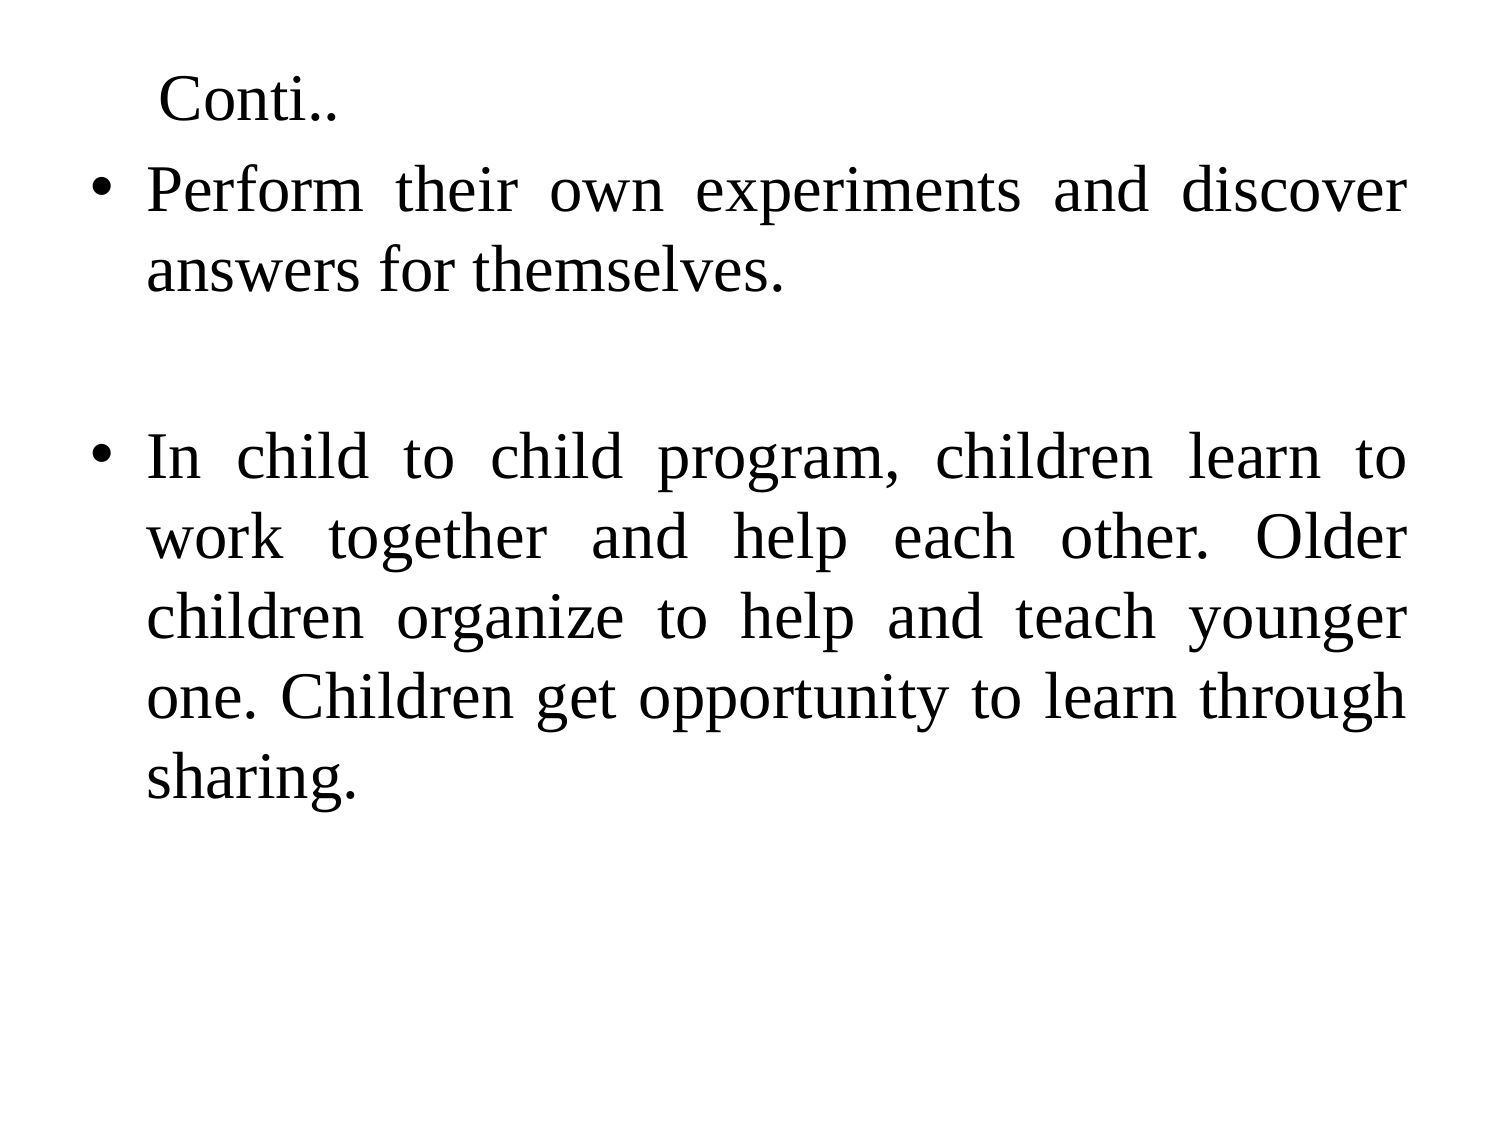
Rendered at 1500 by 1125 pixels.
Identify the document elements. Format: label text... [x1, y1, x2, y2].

title Conti.. [87, 37, 413, 137]
list Perform their own experiments and discover answers for themselves. In child to child program, children learn to work together and help each other. Older children organize to help and teach younger one. Children get opportunity to learn through sharing. [75, 137, 1425, 1005]
